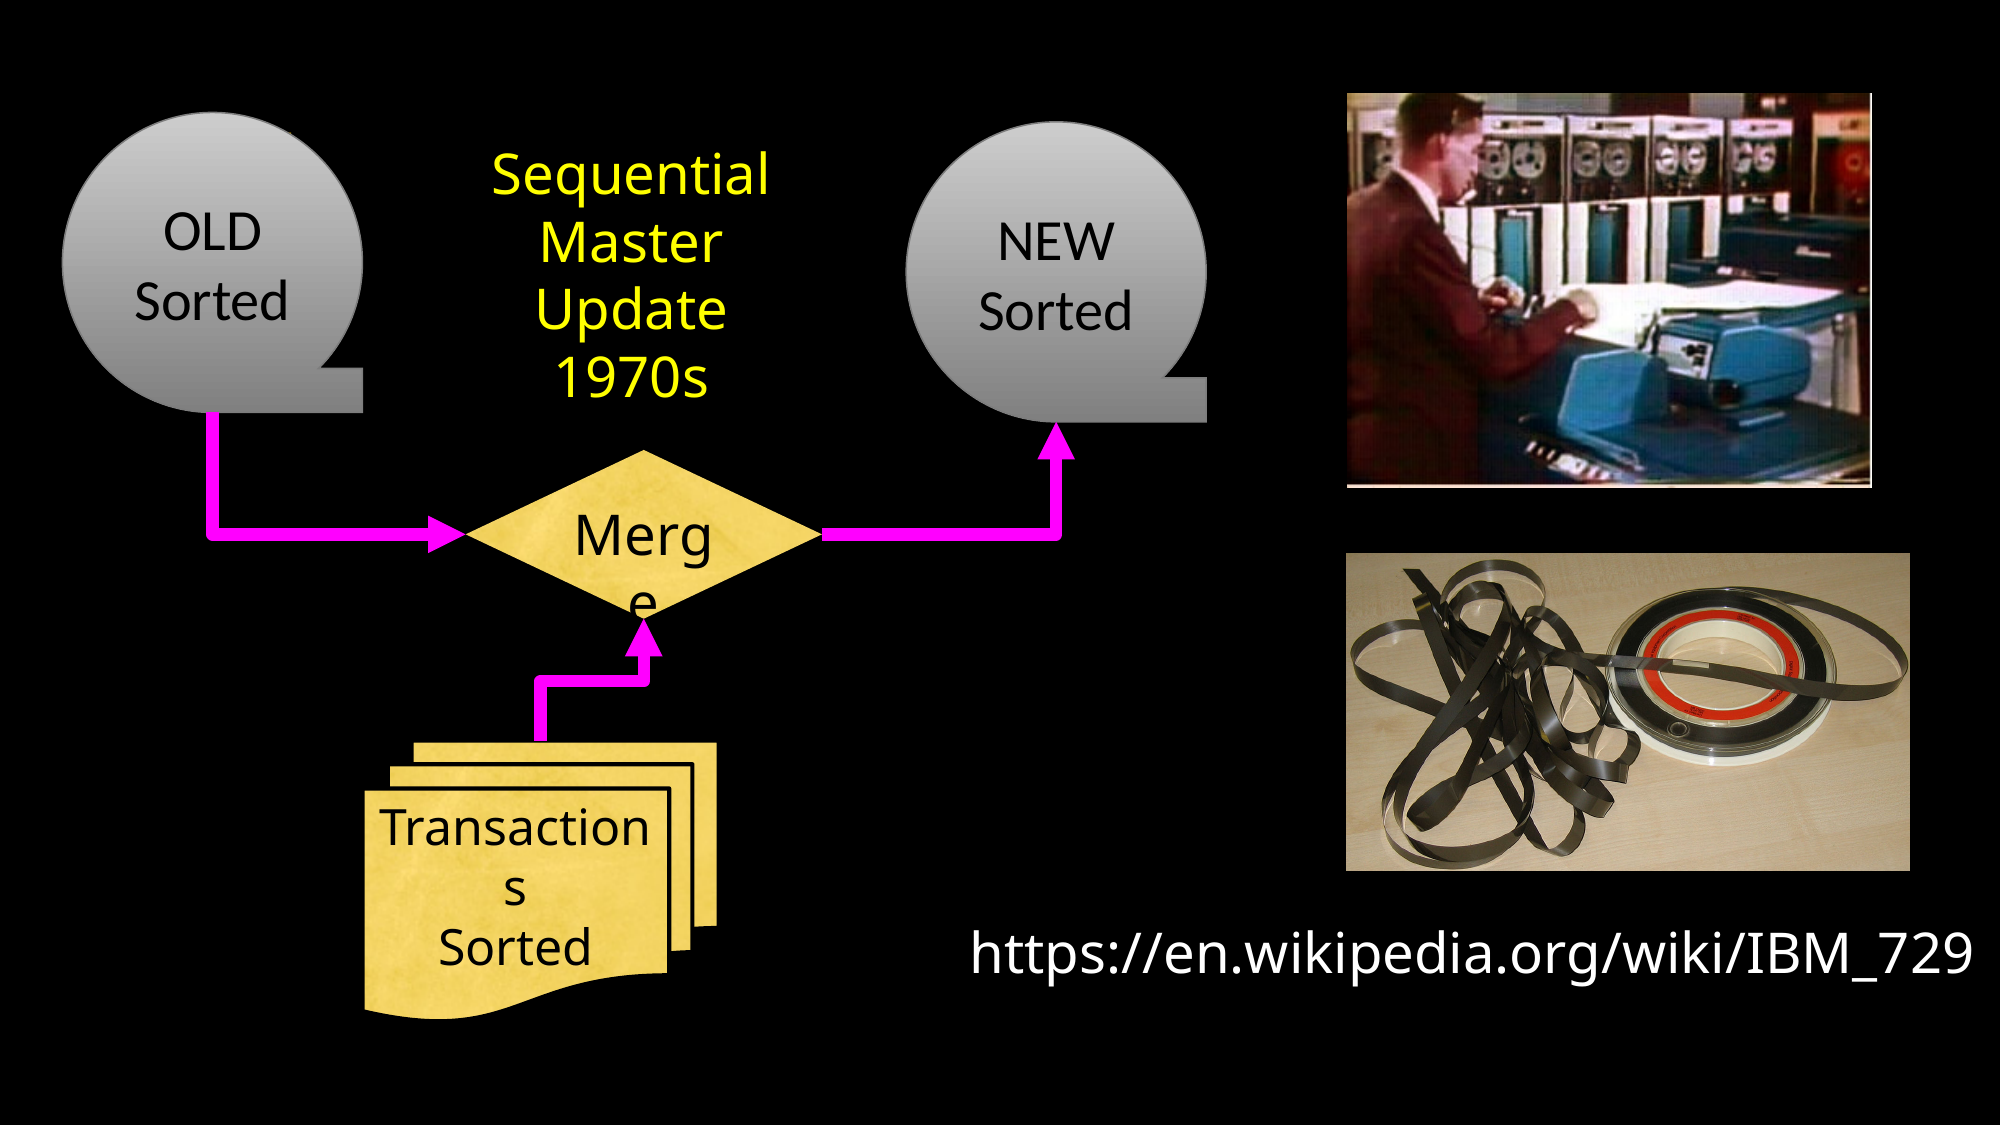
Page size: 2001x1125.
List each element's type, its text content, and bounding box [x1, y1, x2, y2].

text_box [278, 346, 400, 600]
text_box OLD Sorted [62, 112, 363, 413]
text_box NEW Sorted [906, 121, 1207, 422]
text_box Merge [466, 449, 821, 619]
picture [1347, 93, 1872, 488]
text_box Transactions Sorted [362, 740, 719, 1022]
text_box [821, 421, 1057, 535]
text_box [543, 640, 666, 720]
text_box https://en.wikipedia.org/wiki/IBM_729 [954, 909, 1990, 992]
text_box Sequential Master Update 1970s [476, 130, 786, 416]
picture [1346, 553, 1910, 871]
title SQL [137, 59, 1863, 278]
